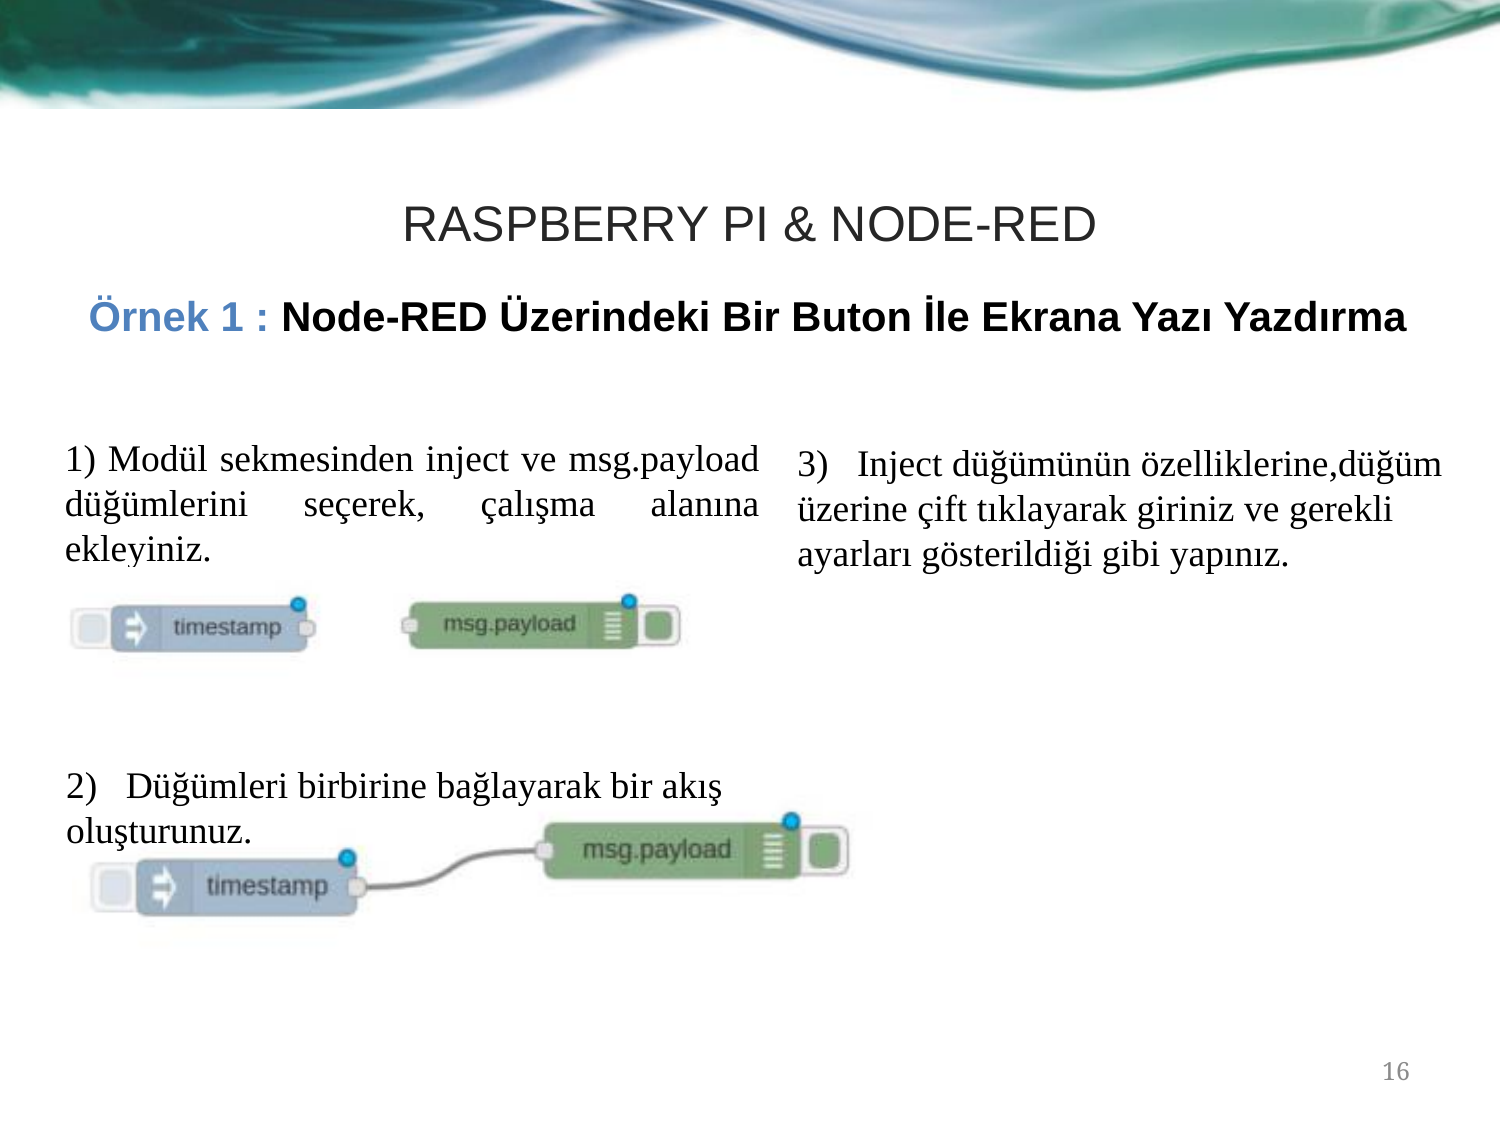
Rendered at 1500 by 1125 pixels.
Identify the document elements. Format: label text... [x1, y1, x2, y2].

title RASPBERRY PI & NODE-RED [75, 149, 1425, 282]
slide_number 16 [1074, 1042, 1425, 1103]
picture [54, 567, 732, 683]
text_box 1) Modül sekmesinden inject ve msg.payload düğümlerini seçerek, çalışma alanına ekleyiniz. [50, 426, 775, 577]
text_box Örnek 1 : Node-RED Üzerindeki Bir Buton İle Ekrana Yazı Yazdırma [73, 282, 1435, 347]
picture [72, 779, 887, 958]
text_box 3) Inject düğümünün özelliklerine,düğüm üzerine çift tıklayarak giriniz ve gerekli ayarları gösterildiği gibi yapınız. [782, 432, 1466, 582]
text_box 2) Düğümleri birbirine bağlayarak bir akış oluşturunuz. [51, 753, 881, 859]
picture [0, 0, 1500, 109]
